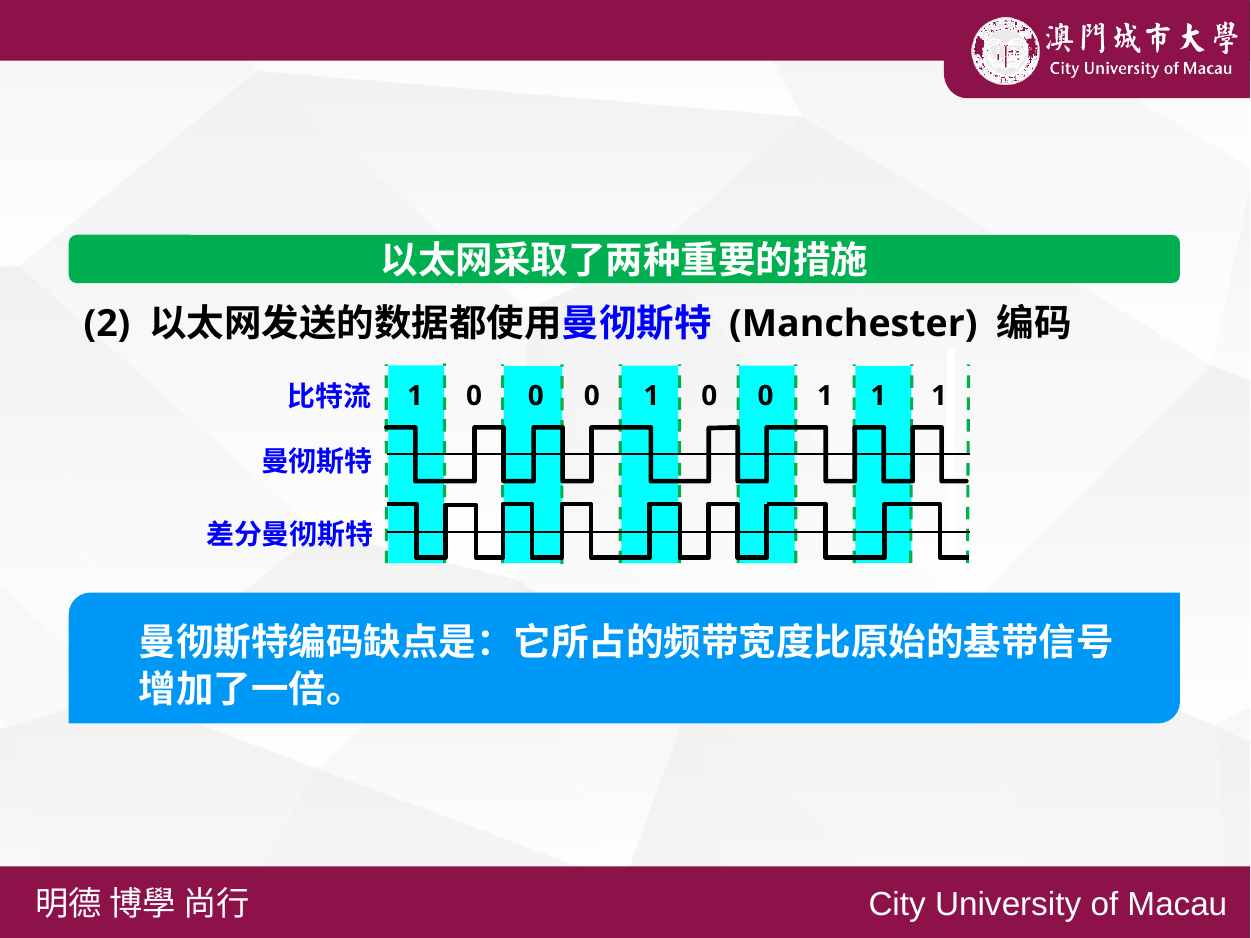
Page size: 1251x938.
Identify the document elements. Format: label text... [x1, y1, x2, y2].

text_box [66, 590, 1183, 726]
picture [0, 61, 1251, 866]
text_box (2) 以太网发送的数据都使用曼彻斯特 (Manchester) 编码 [68, 290, 1118, 352]
text_box 曼彻斯特编码缺点是：它所占的频带宽度比原始的基带信号增加了一倍。 [123, 608, 1144, 718]
text_box 以太网采取了两种重要的措施 [68, 234, 1180, 284]
picture [1048, 59, 1232, 80]
picture [1043, 21, 1238, 55]
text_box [162, 348, 971, 565]
